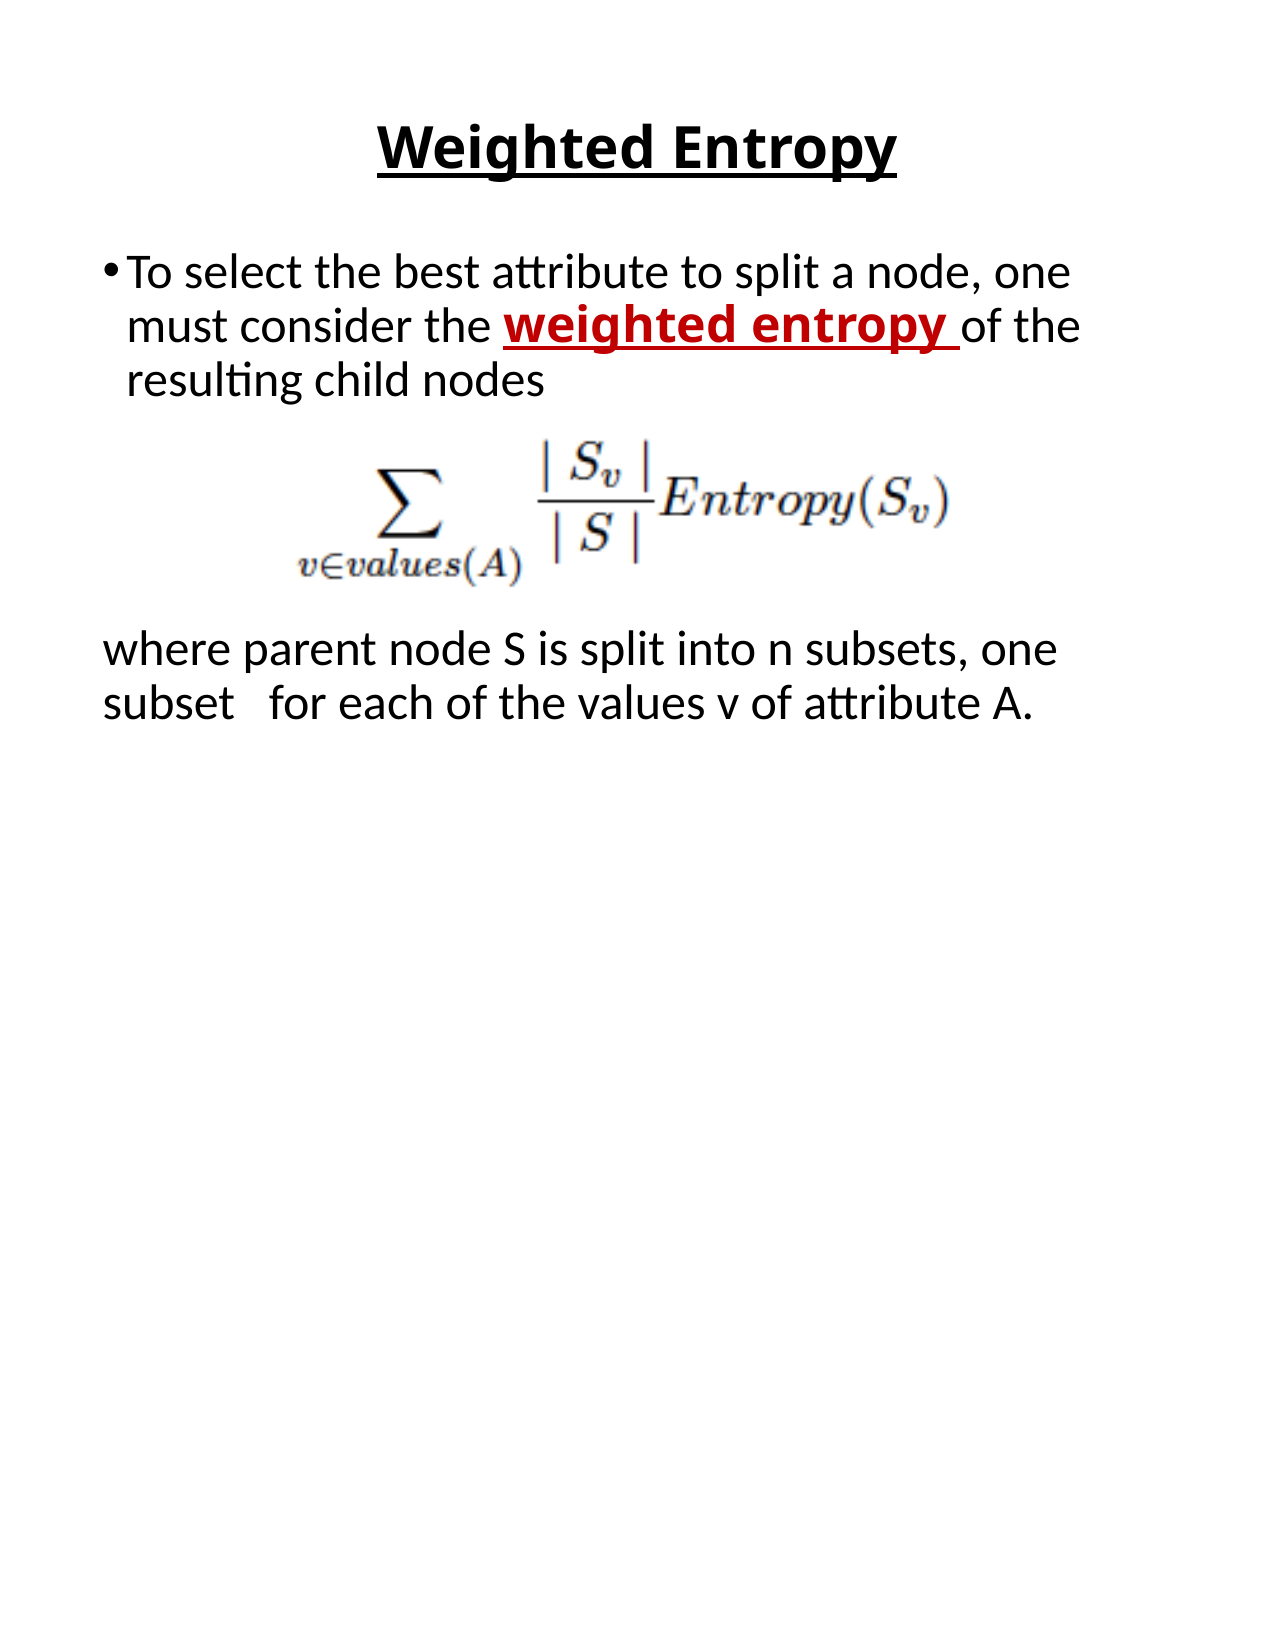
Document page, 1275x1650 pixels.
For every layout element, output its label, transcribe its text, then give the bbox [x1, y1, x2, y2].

title Weighted Entropy [87, 87, 1188, 213]
picture [292, 437, 983, 600]
